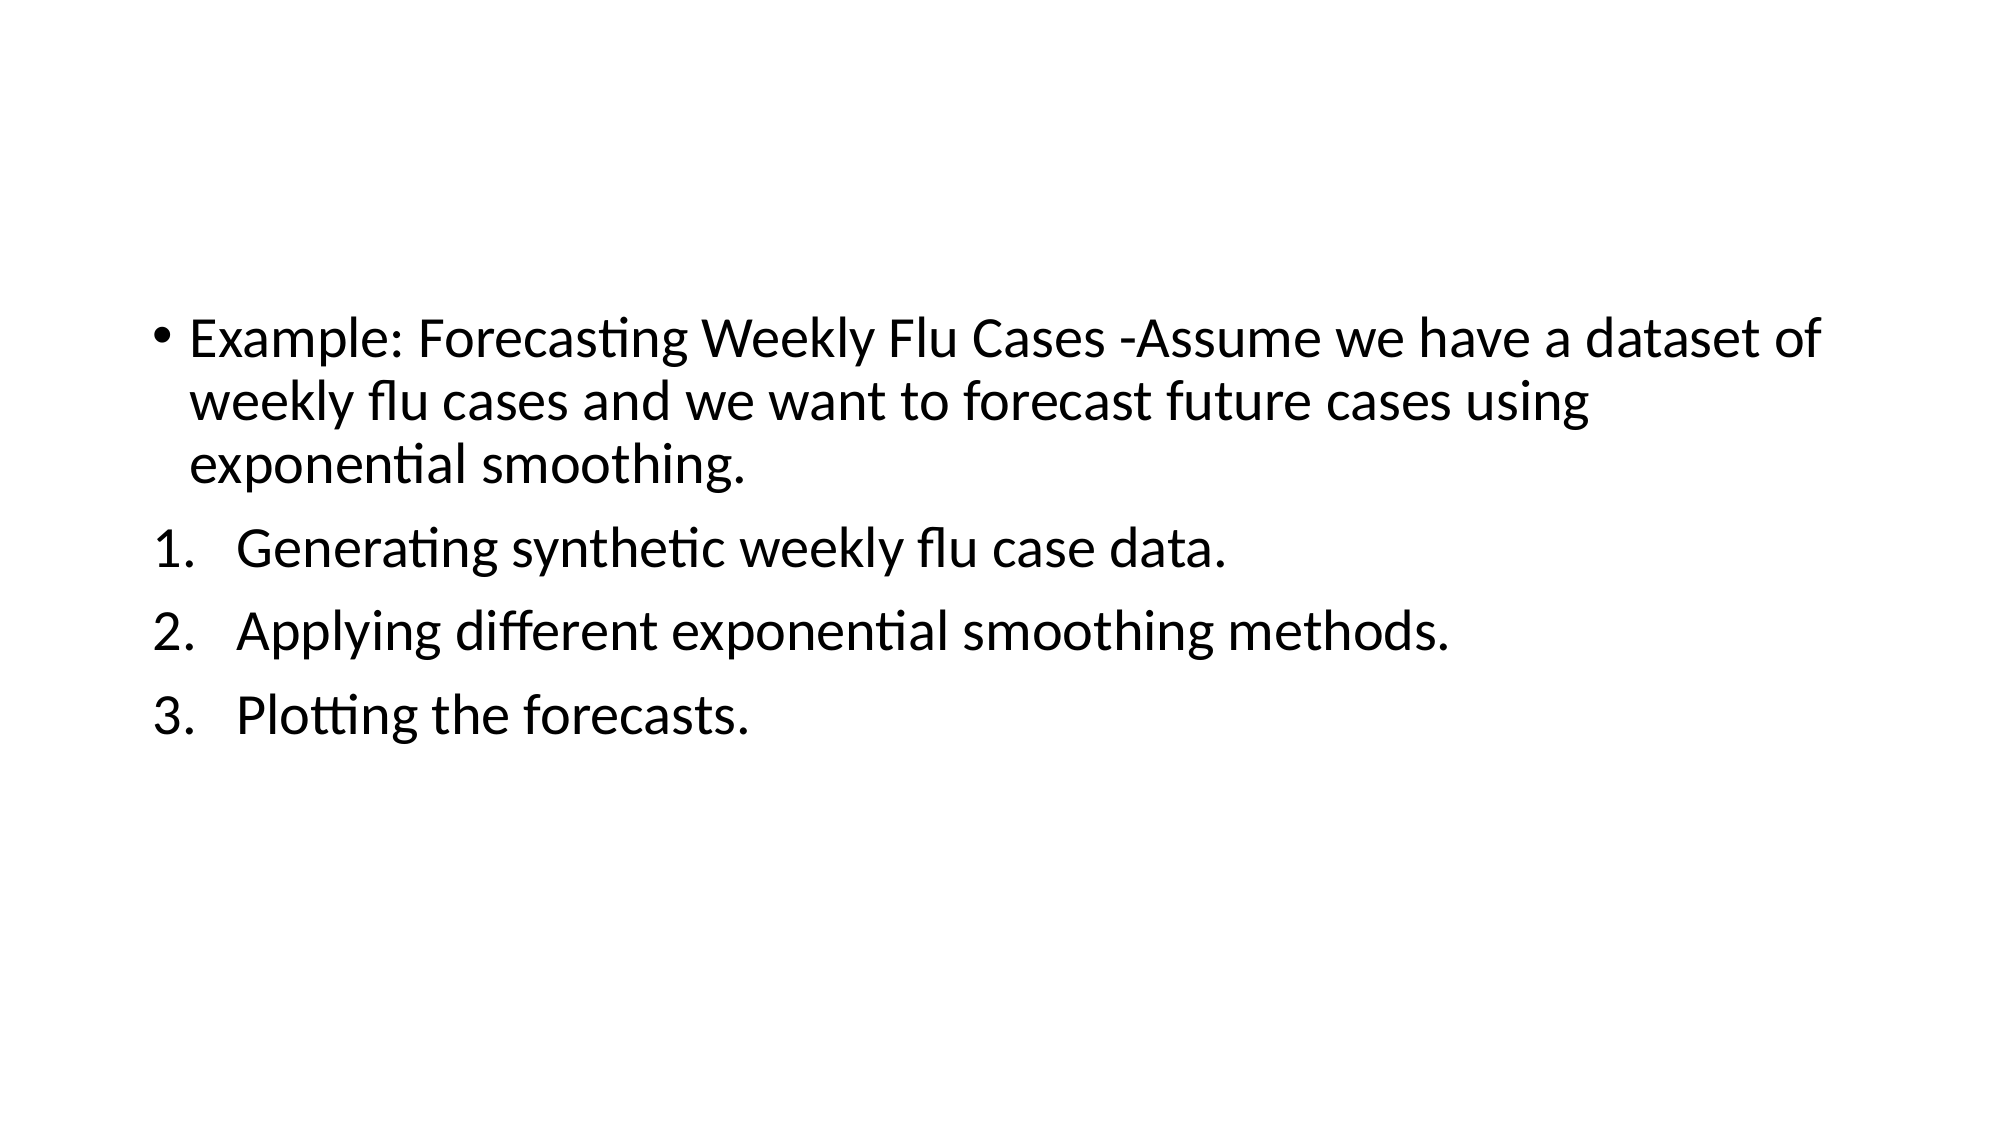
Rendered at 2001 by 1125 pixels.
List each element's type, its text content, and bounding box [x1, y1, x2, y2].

list Example: Forecasting Weekly Flu Cases -Assume we have a dataset of weekly flu cases and we want to forecast future cases using exponential smoothing. Generating synthetic weekly flu case data. Applying different exponential smoothing methods. Plotting the forecasts. [137, 299, 1863, 1014]
